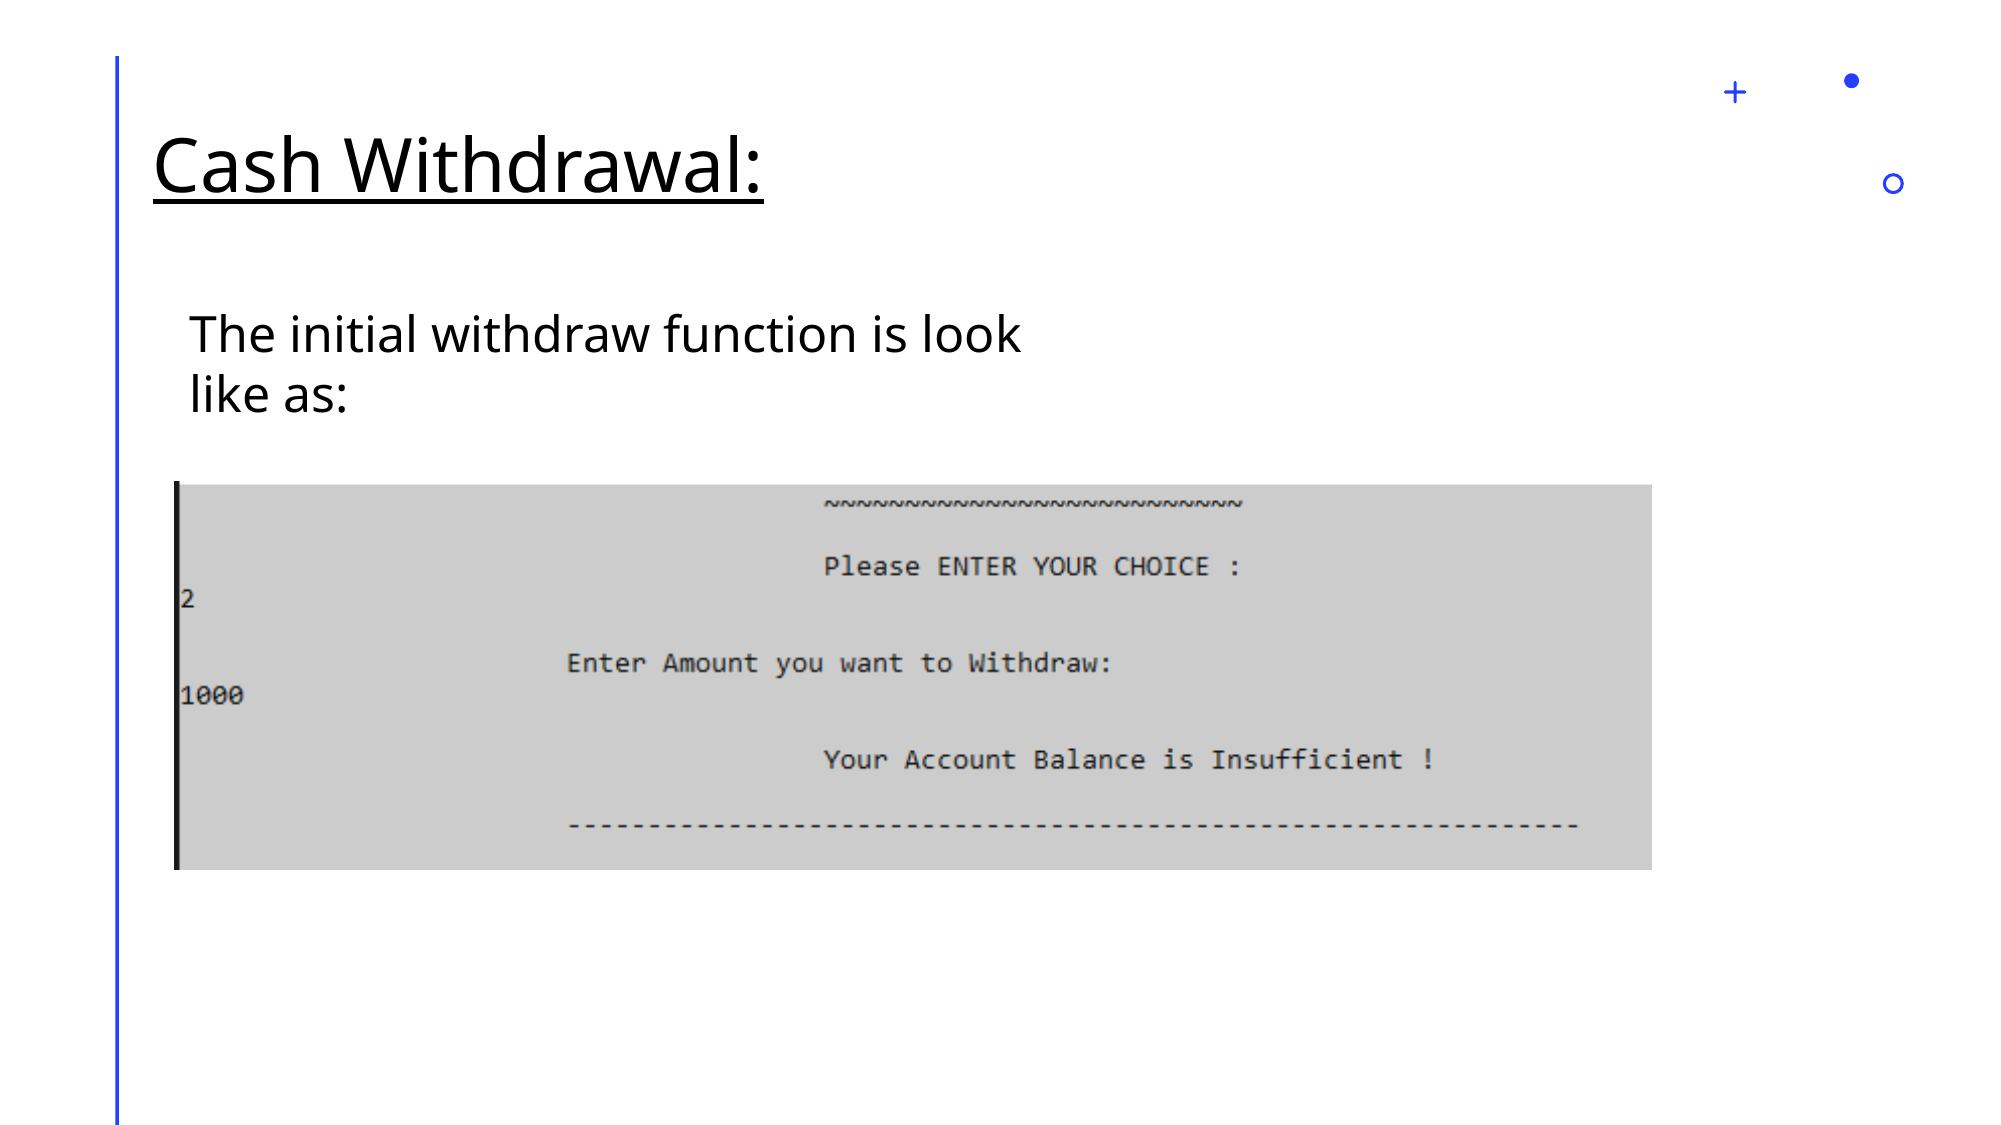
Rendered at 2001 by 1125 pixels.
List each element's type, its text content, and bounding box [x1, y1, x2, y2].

title Cash Withdrawal: [137, 59, 1863, 278]
text_box The initial withdraw function is look like as: [174, 295, 1041, 431]
picture [174, 481, 1652, 871]
